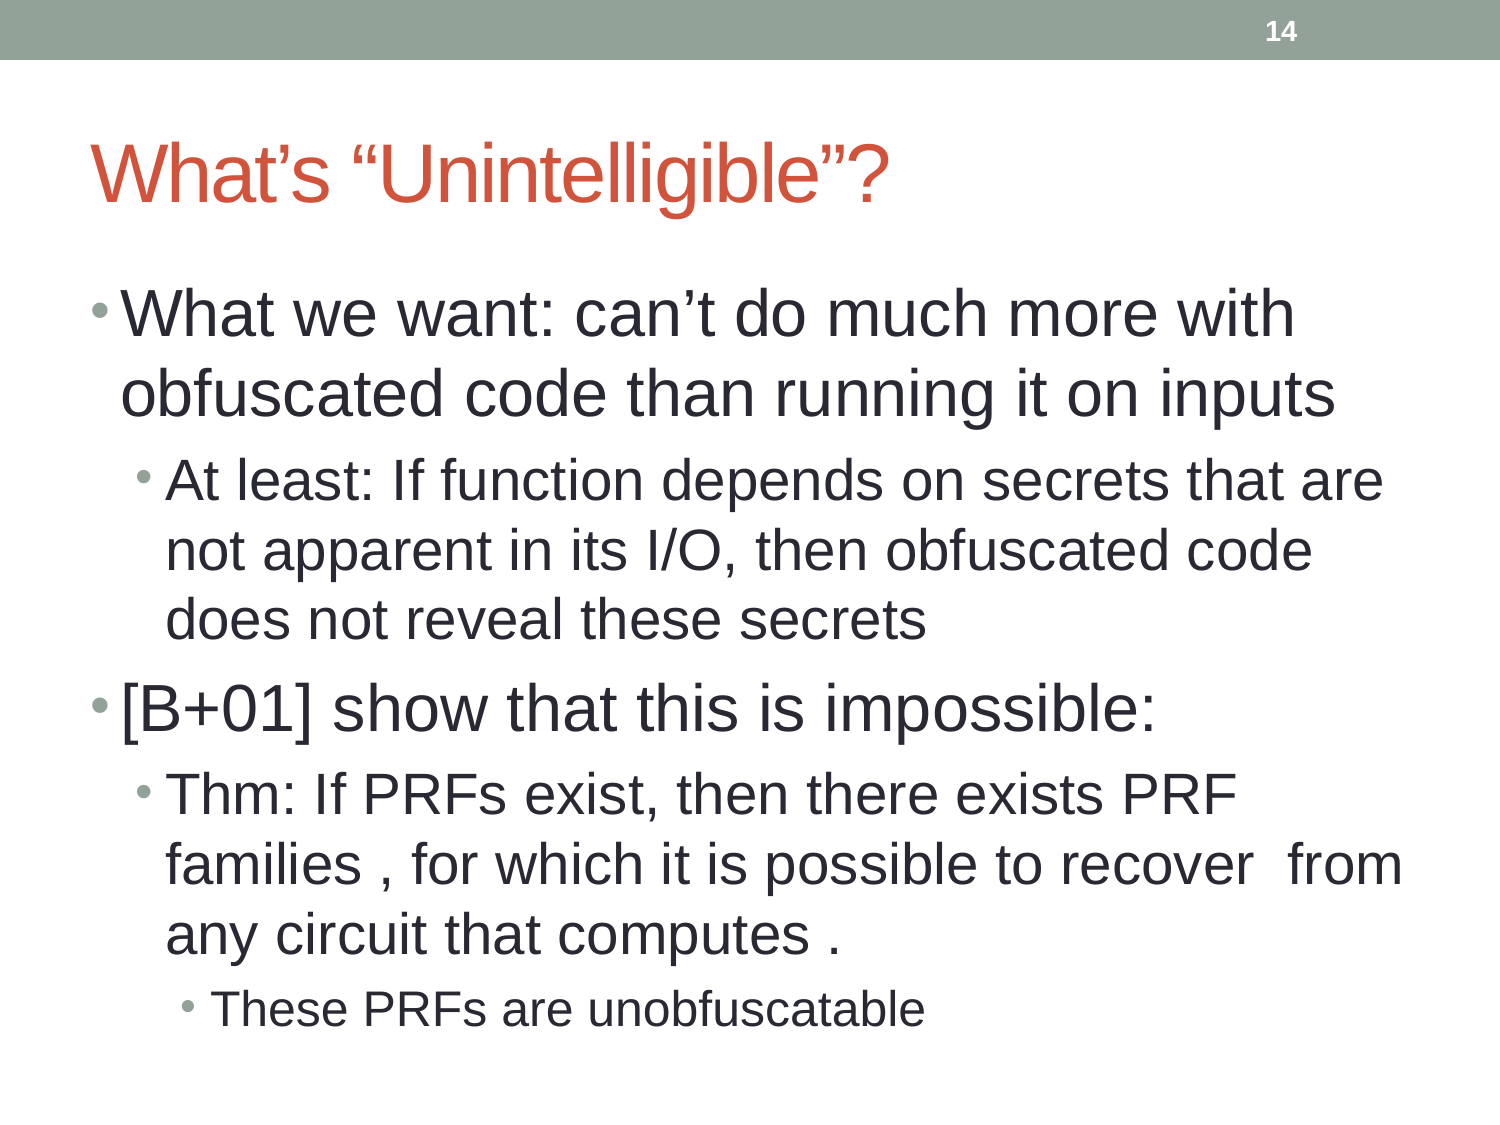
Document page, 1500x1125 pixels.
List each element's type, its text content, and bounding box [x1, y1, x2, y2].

slide_number 14 [1250, 3, 1425, 57]
title What’s “Unintelligible”? [75, 87, 1425, 250]
